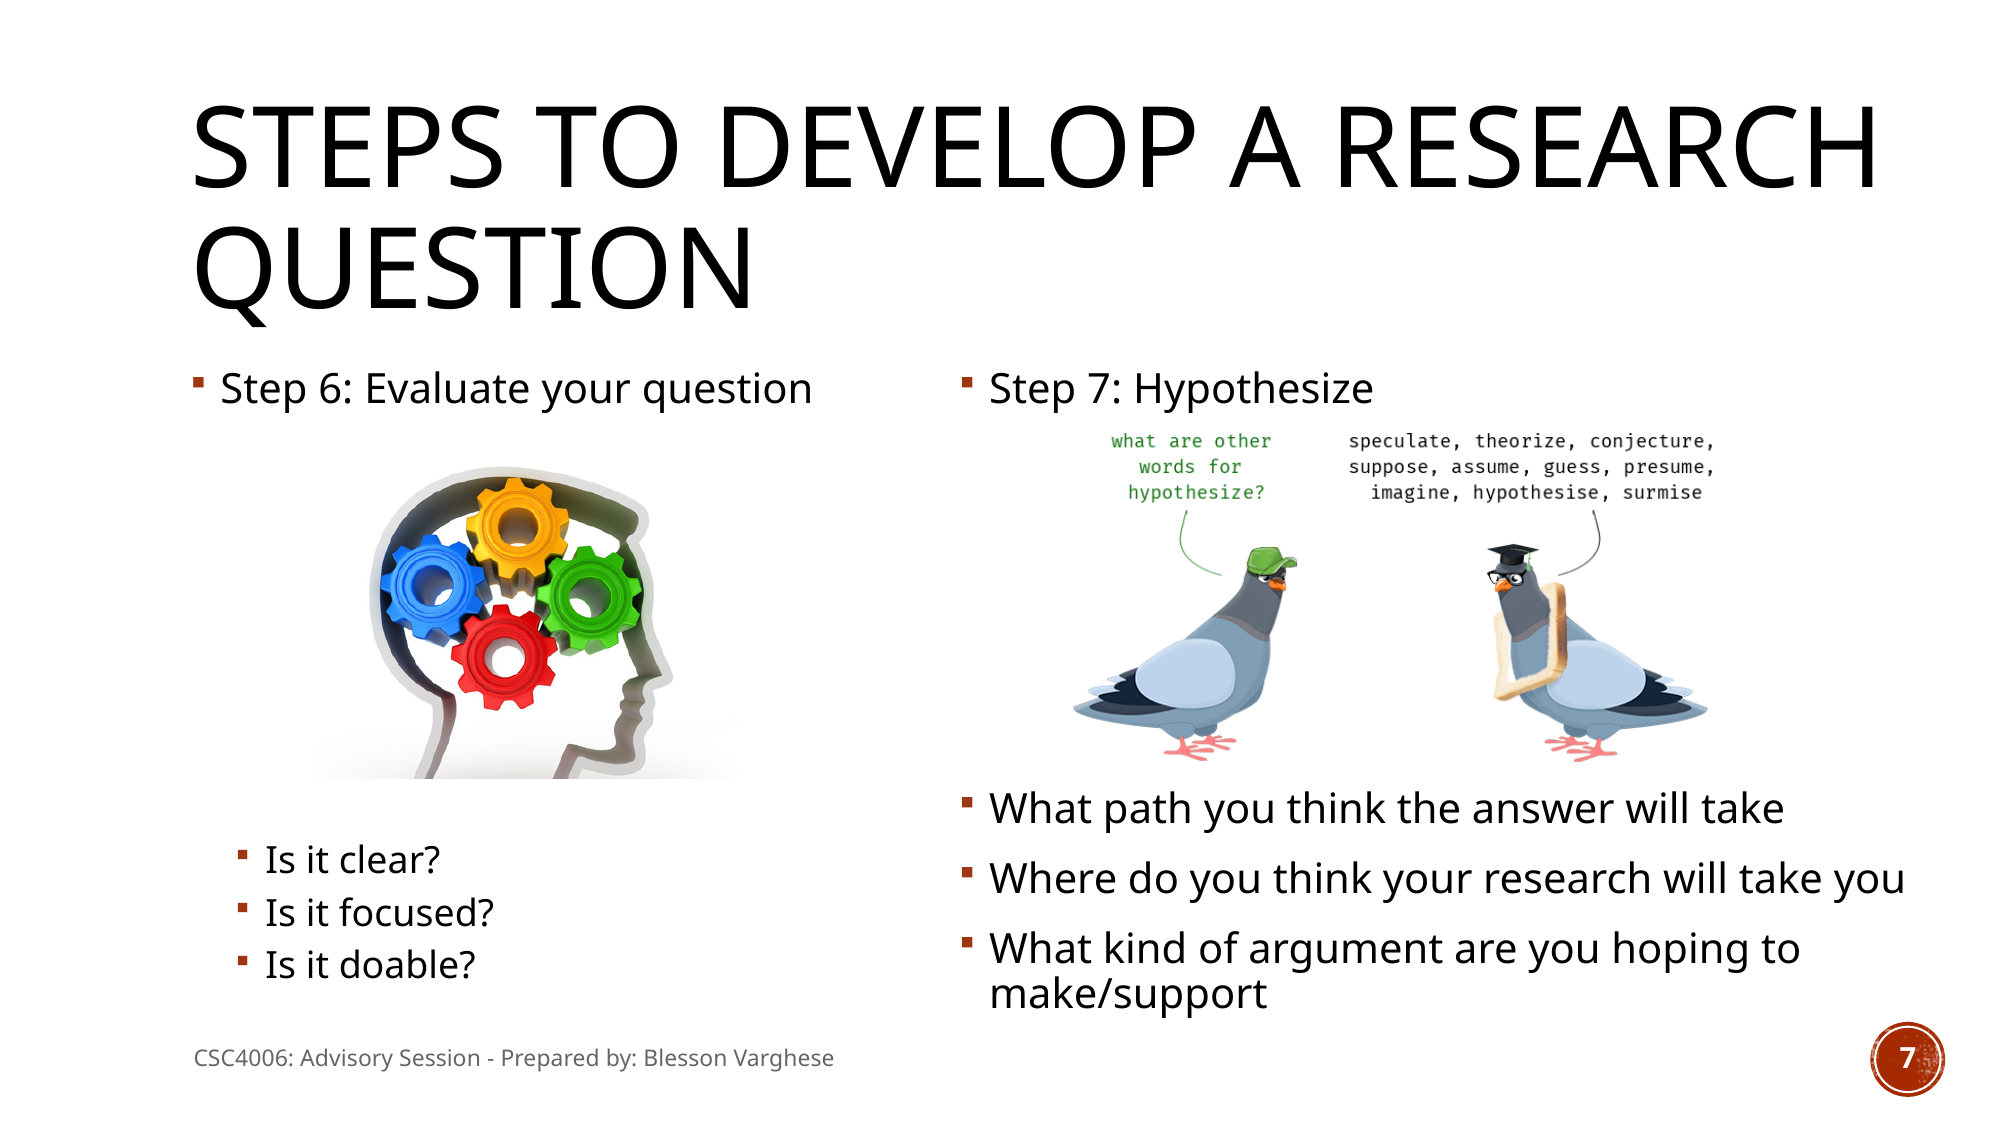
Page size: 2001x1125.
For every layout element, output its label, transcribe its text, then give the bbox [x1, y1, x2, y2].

title Steps to develop a research question [175, 79, 1958, 344]
slide_number 7 [1855, 1028, 1961, 1089]
list Step 6: Evaluate your question Is it clear? Is it focused? Is it doable? [175, 360, 944, 1013]
picture [1057, 427, 1724, 768]
picture [314, 465, 739, 779]
list Step 7: Hypothesize What path you think the answer will take Where do you think your research will take you What kind of argument are you hoping to make/support [944, 360, 1926, 1050]
footer CSC4006: Advisory Session - Prepared by: Blesson Varghese [178, 1028, 1217, 1089]
